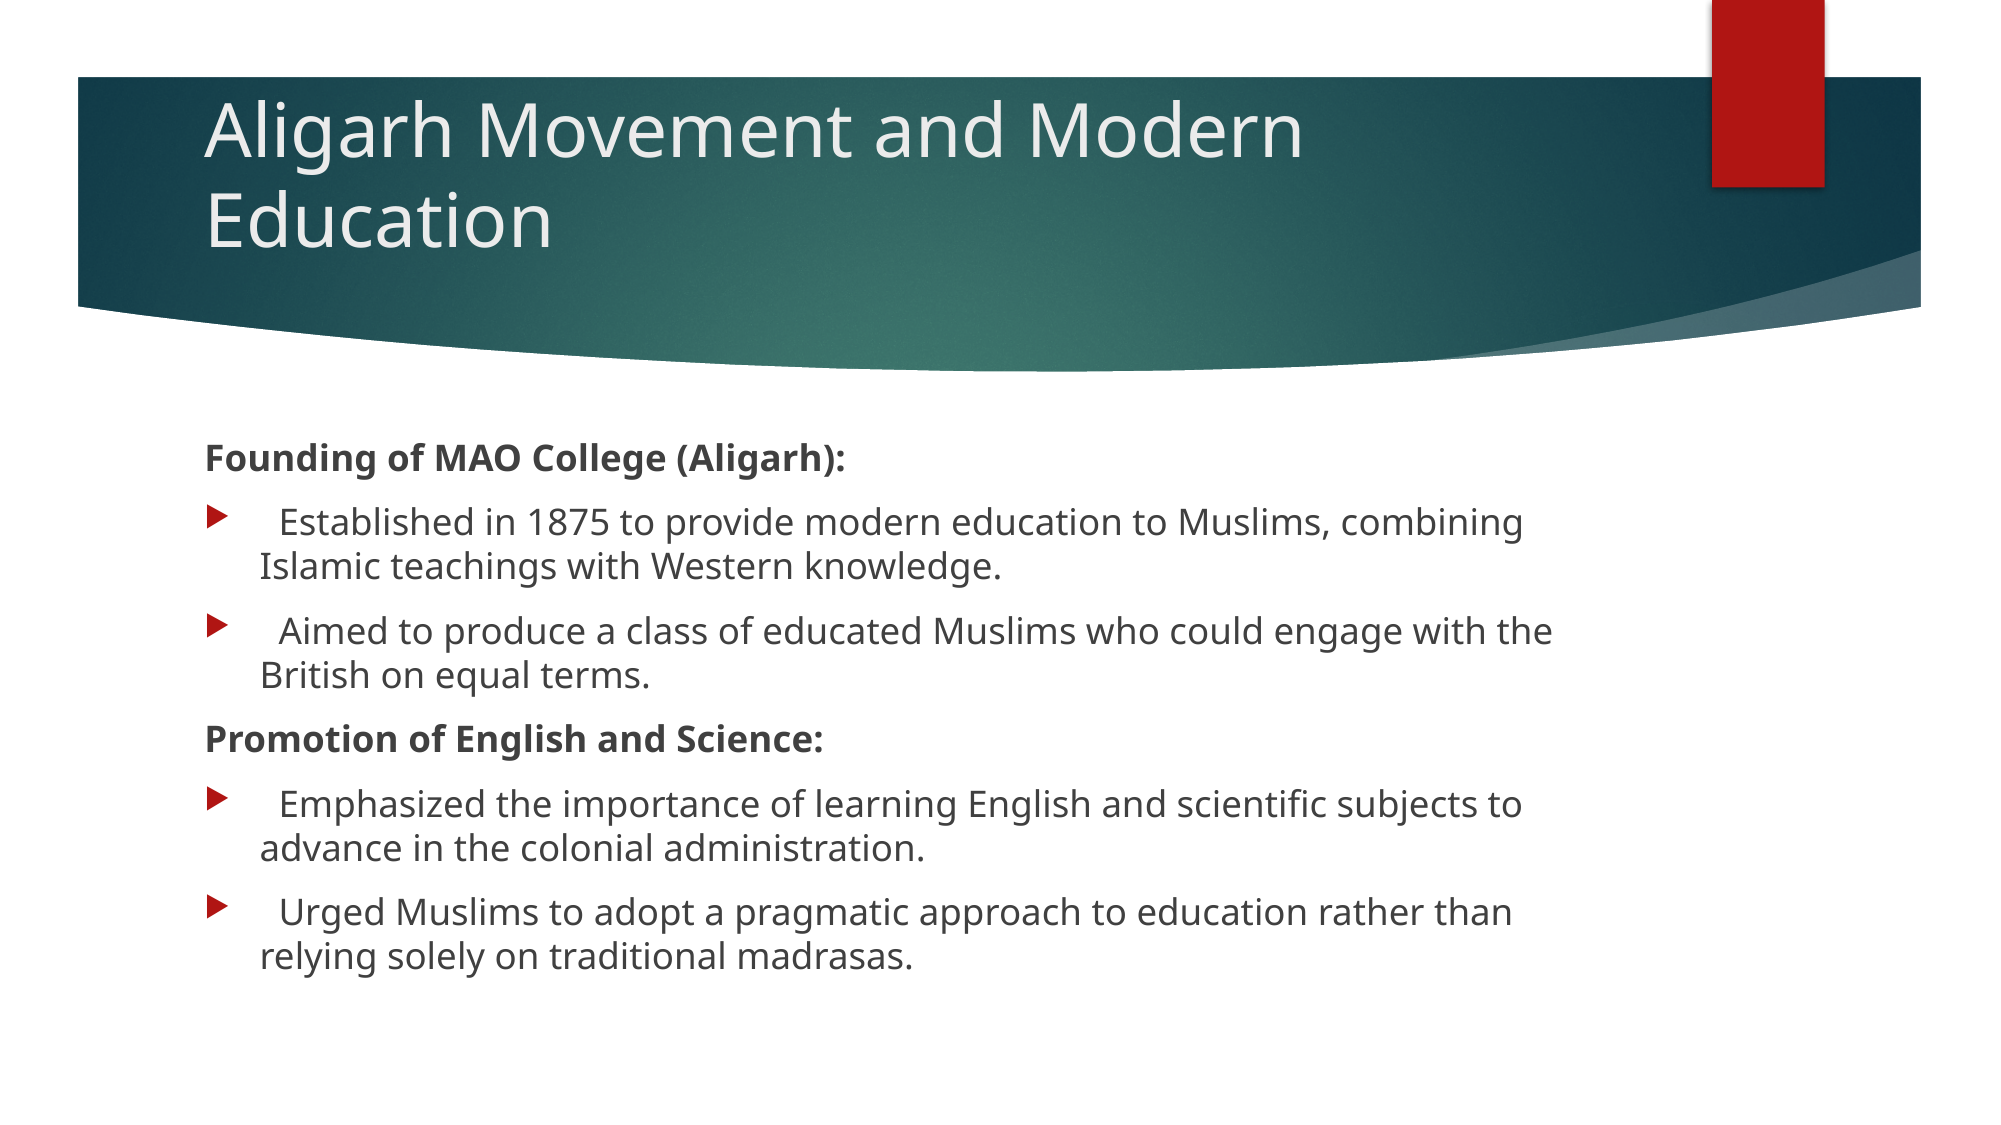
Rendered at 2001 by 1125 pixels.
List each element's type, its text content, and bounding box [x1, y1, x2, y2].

list Founding of MAO College (Aligarh): Established in 1875 to provide modern education to Muslims, combining Islamic teachings with Western knowledge. Aimed to produce a class of educated Muslims who could engage with the British on equal terms. Promotion of English and Science: Emphasized the importance of learning English and scientific subjects to advance in the colonial administration. Urged Muslims to adopt a pragmatic approach to education rather than relying solely on traditional madrasas. [189, 427, 1638, 988]
title Aligarh Movement and Modern Education [189, 159, 1638, 276]
